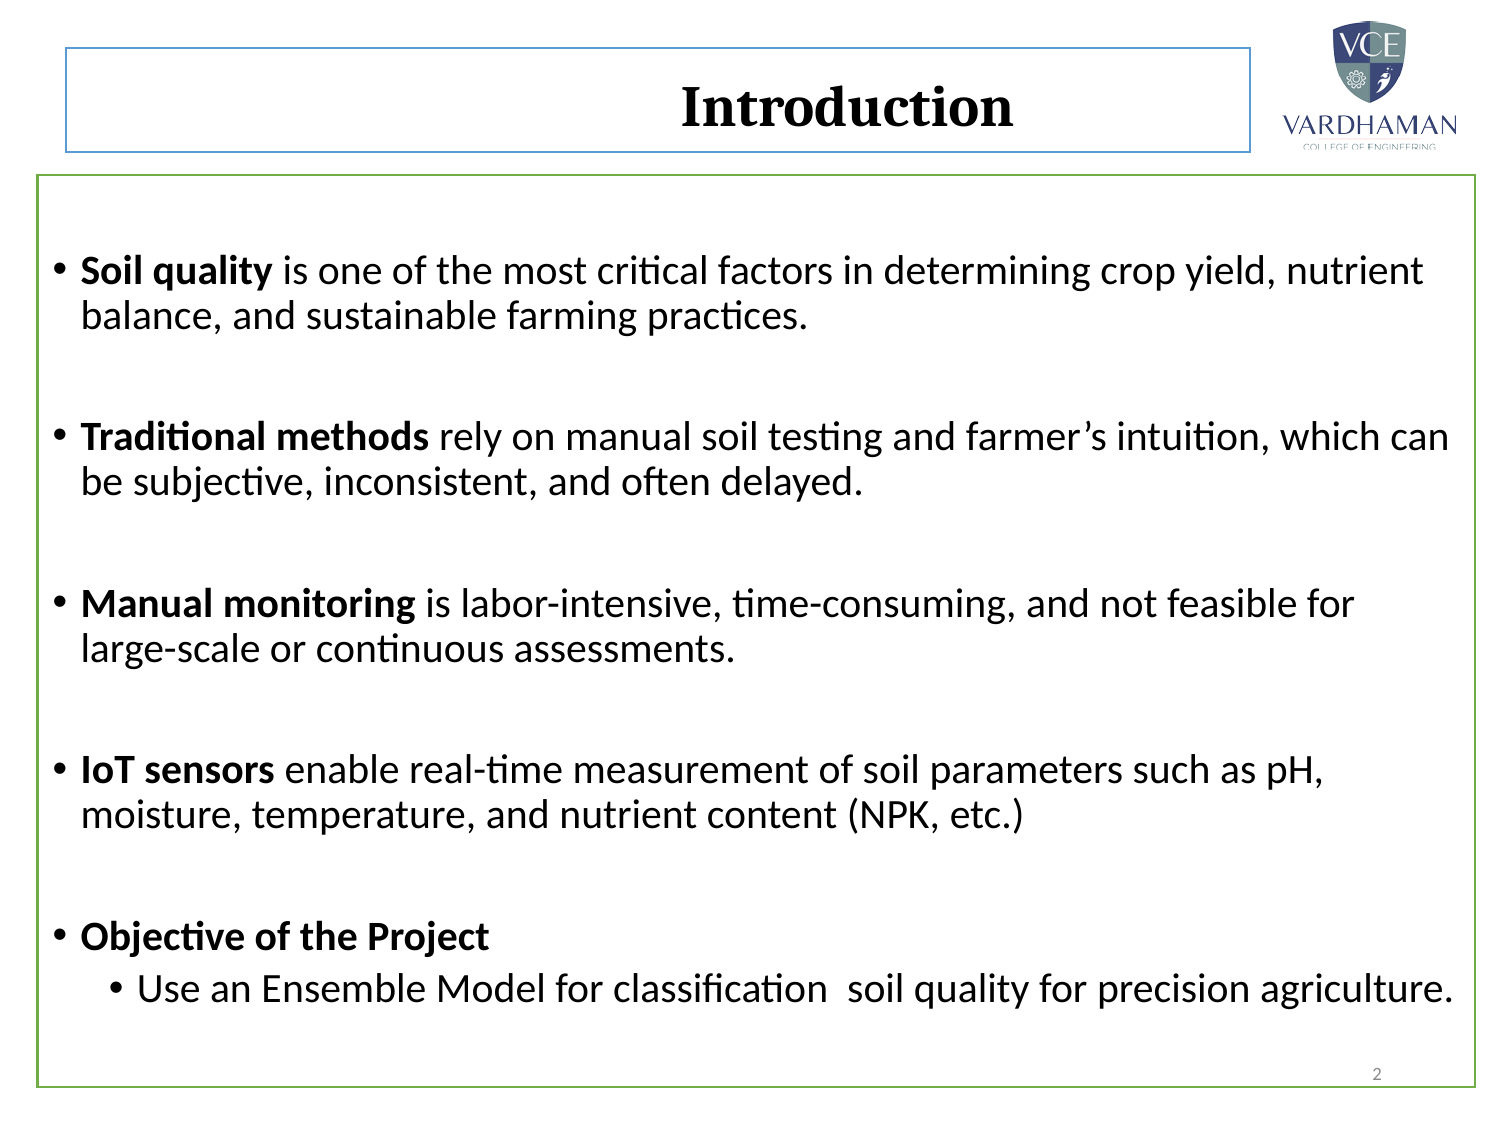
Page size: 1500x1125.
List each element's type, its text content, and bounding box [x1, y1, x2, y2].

list Soil quality is one of the most critical factors in determining crop yield, nutrient balance, and sustainable farming practices. Traditional methods rely on manual soil testing and farmer’s intuition, which can be subjective, inconsistent, and often delayed. Manual monitoring is labor-intensive, time-consuming, and not feasible for large-scale or continuous assessments. IoT sensors enable real-time measurement of soil parameters such as pH, moisture, temperature, and nutrient content (NPK, etc.) Objective of the Project Use an Ensemble Model for classification soil quality for precision agriculture. [36, 174, 1476, 1088]
slide_number 2 [1059, 1042, 1397, 1103]
title Introduction [65, 47, 1251, 153]
picture [1276, 4, 1463, 150]
